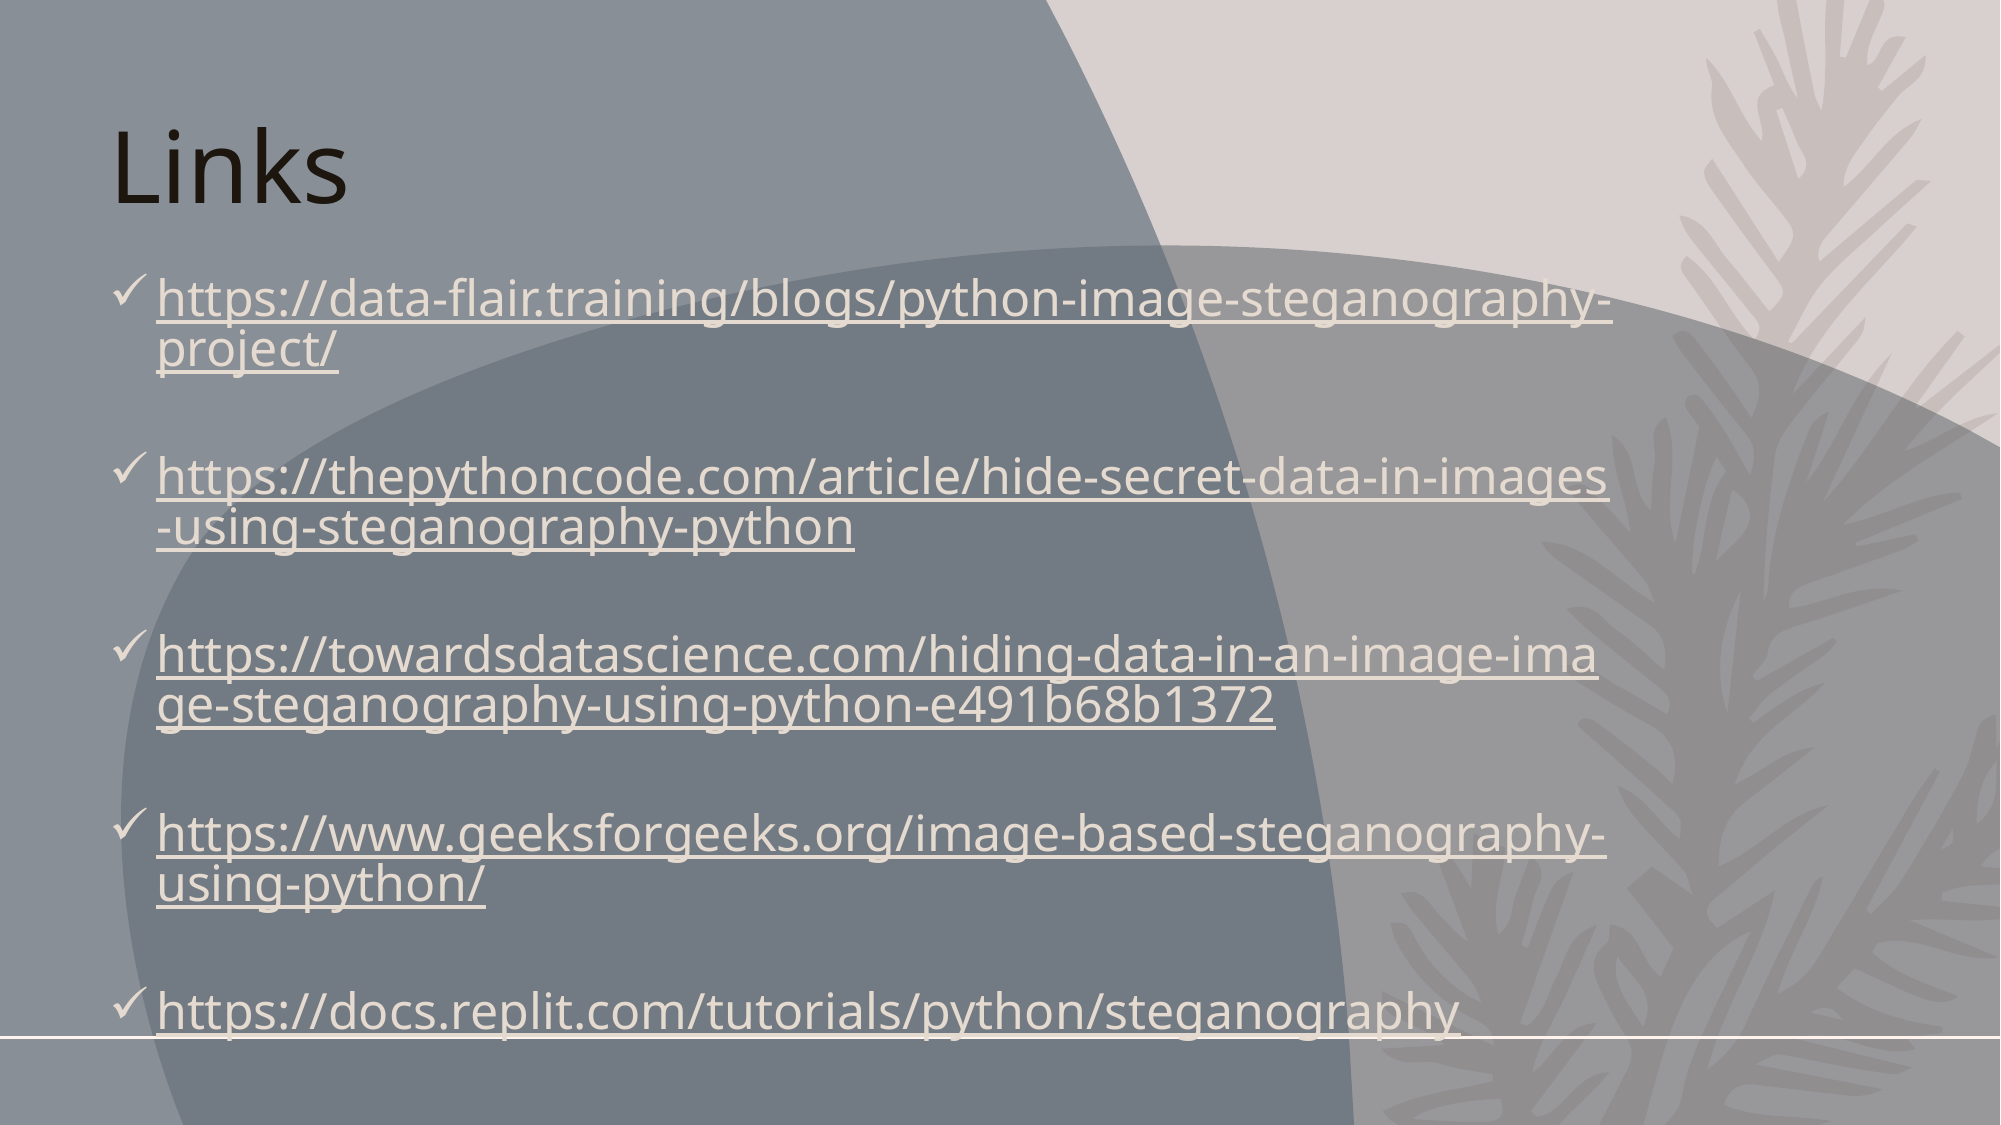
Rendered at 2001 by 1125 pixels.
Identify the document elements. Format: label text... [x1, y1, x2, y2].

title Links [94, 115, 1820, 227]
text_box https://data-flair.training/blogs/python-image-steganography-project/ https://thepythoncode.com/article/hide-secret-data-in-images-using-steganography-python https://towardsdatascience.com/hiding-data-in-an-image-image-steganography-using-python-e491b68b1372 https://www.geeksforgeeks.org/image-based-steganography-using-python/ https://docs.replit.com/tutorials/python/steganography [94, 258, 1629, 855]
